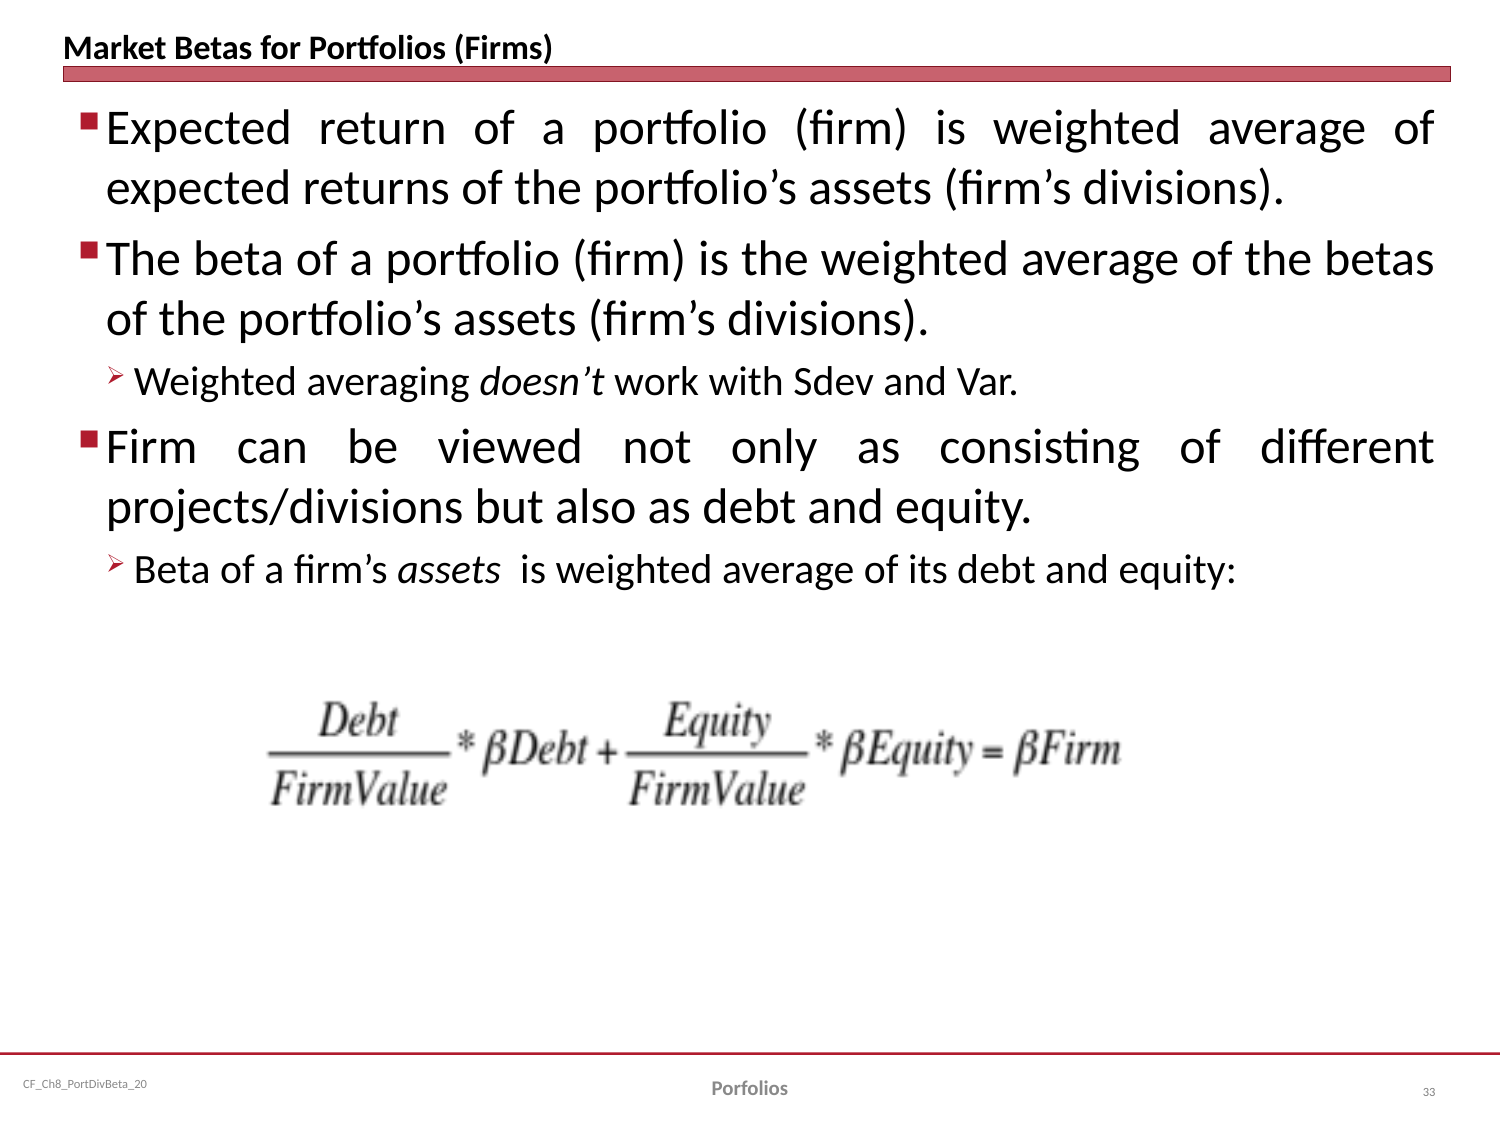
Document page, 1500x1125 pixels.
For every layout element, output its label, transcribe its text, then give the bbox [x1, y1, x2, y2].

slide_number 33 [1375, 1061, 1451, 1122]
title Market Betas for Portfolios (Firms) [62, 6, 1451, 67]
footer Porfolios [512, 1056, 988, 1117]
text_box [262, 687, 1126, 876]
list Expected return of a portfolio (firm) is weighted average of expected returns of the portfolio’s assets (firm’s divisions). The beta of a portfolio (firm) is the weighted average of the betas of the portfolio’s assets (firm’s divisions). Weighted averaging doesn’t work with Sdev and Var. Firm can be viewed not only as consisting of different projects/divisions but also as debt and equity. Beta of a firm’s assets is weighted average of its debt and equity: [63, 87, 1451, 1041]
